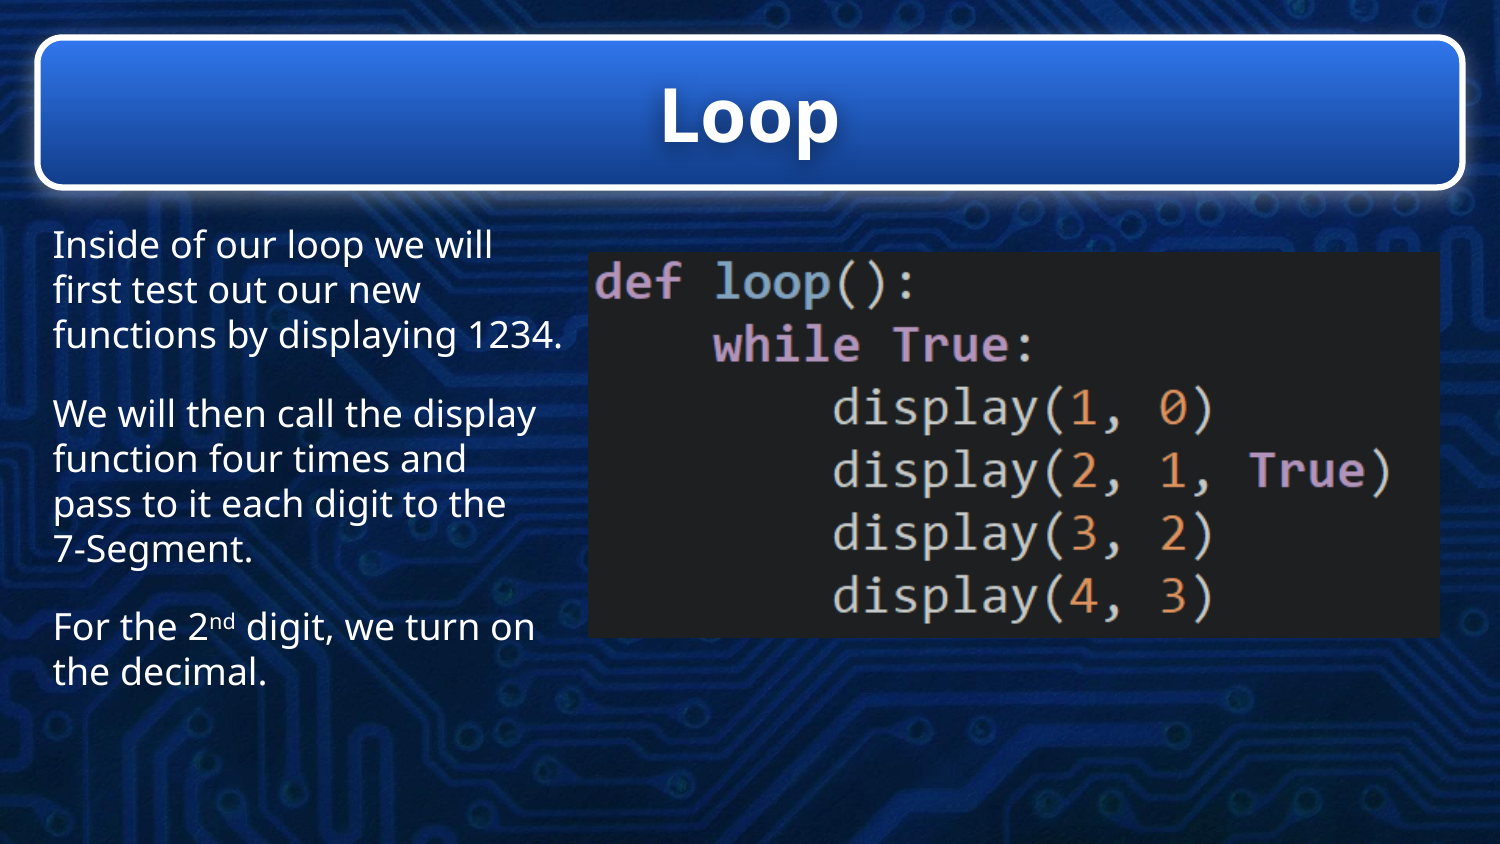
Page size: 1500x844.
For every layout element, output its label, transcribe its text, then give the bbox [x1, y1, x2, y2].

list Inside of our loop we will first test out our new functions by displaying 1234. We will then call the display function four times and pass to it each digit to the 7-Segment. For the 2nd digit, we turn on the decimal. [37, 206, 582, 815]
list These functions were developed in the L2 7-Seg project and will be used again to handle the segments of each display. [31, 63, 1469, 201]
picture [0, 0, 1500, 844]
title Loop [75, 56, 1425, 169]
